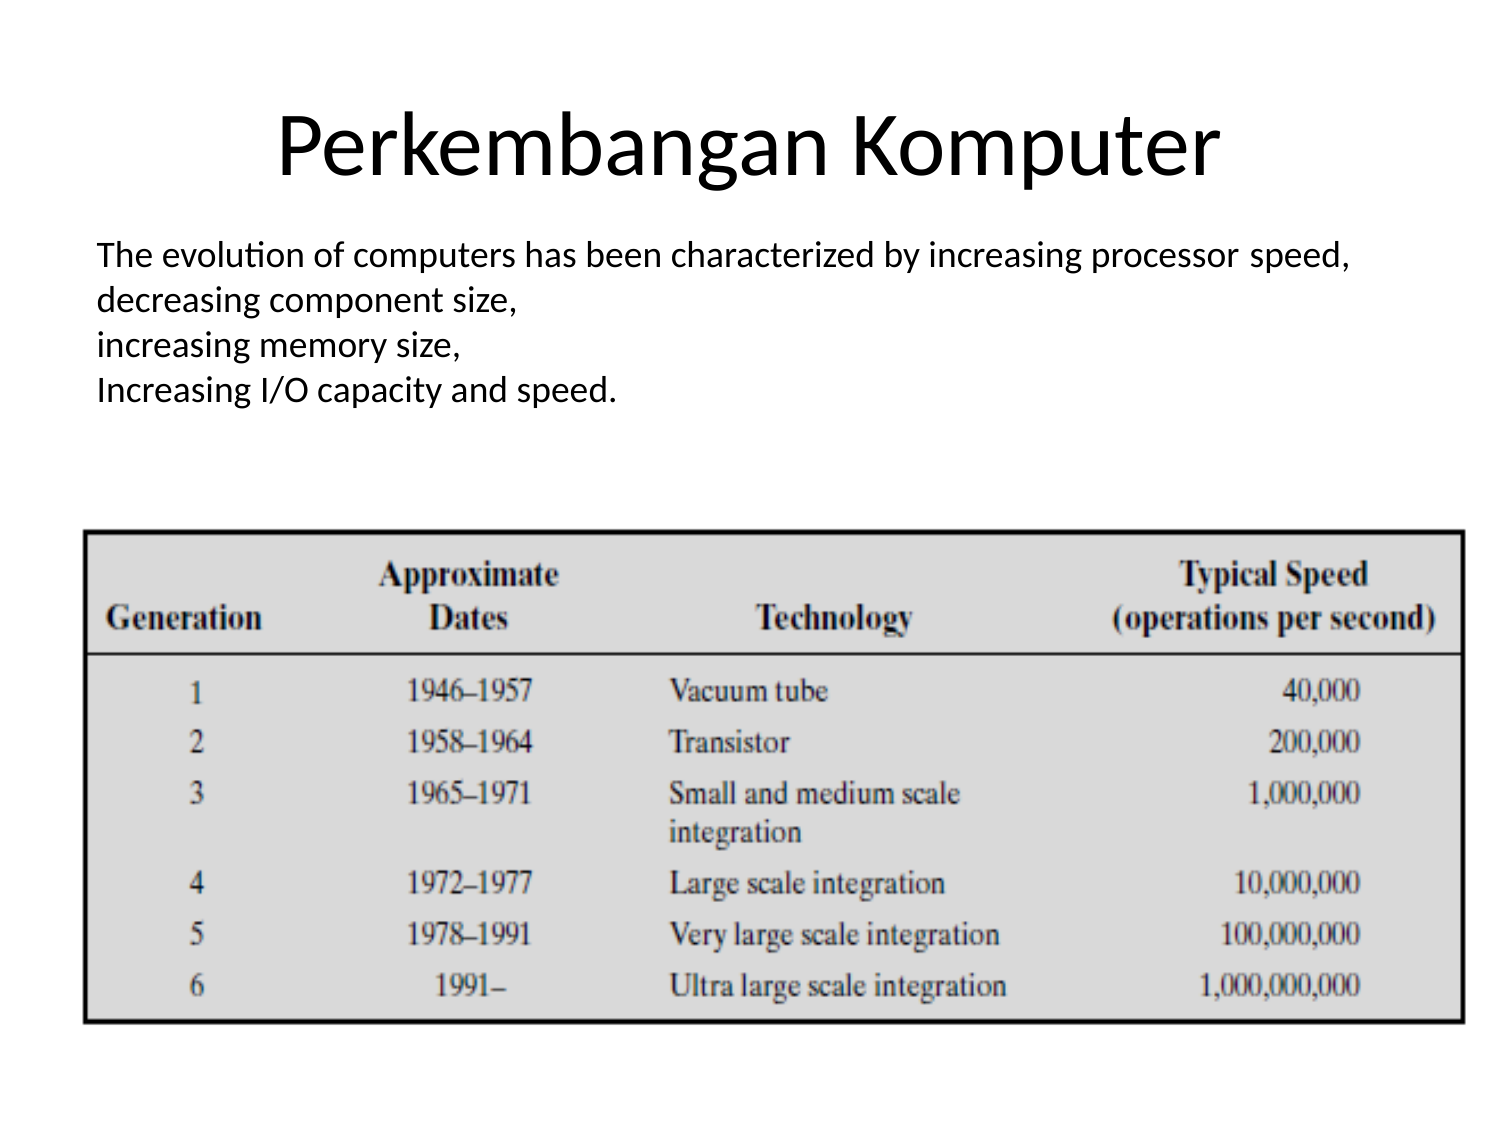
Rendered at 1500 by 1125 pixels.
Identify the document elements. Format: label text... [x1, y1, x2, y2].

picture [70, 515, 1500, 1044]
title Perkembangan Komputer [75, 45, 1425, 233]
text_box The evolution of computers has been characterized by increasing processor speed, decreasing component size, increasing memory size, Increasing I/O capacity and speed. [81, 222, 1371, 418]
